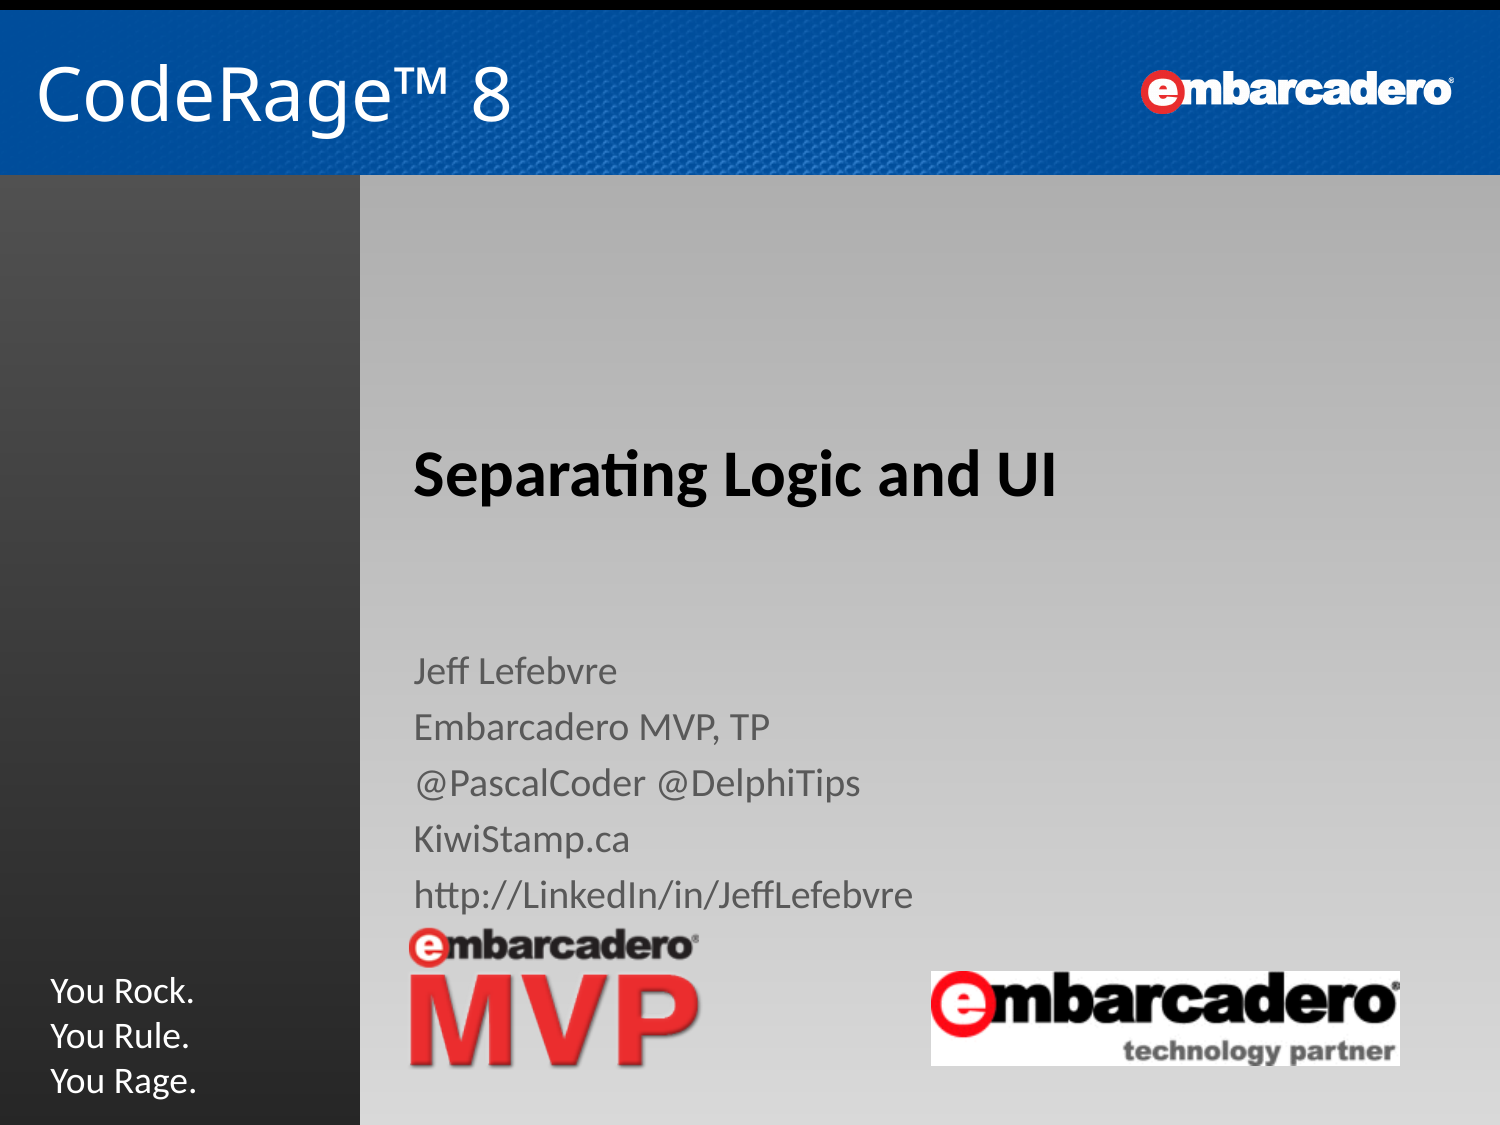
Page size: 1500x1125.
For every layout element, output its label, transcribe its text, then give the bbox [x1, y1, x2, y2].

subtitle Jeff Lefebvre Embarcadero MVP, TP @PascalCoder @DelphiTips KiwiStamp.ca http://LinkedIn/in/JeffLefebvre [398, 637, 1400, 925]
picture [398, 839, 712, 1125]
picture [0, 10, 1500, 175]
picture [930, 971, 1401, 1066]
title Separating Logic and UI [398, 349, 1400, 591]
